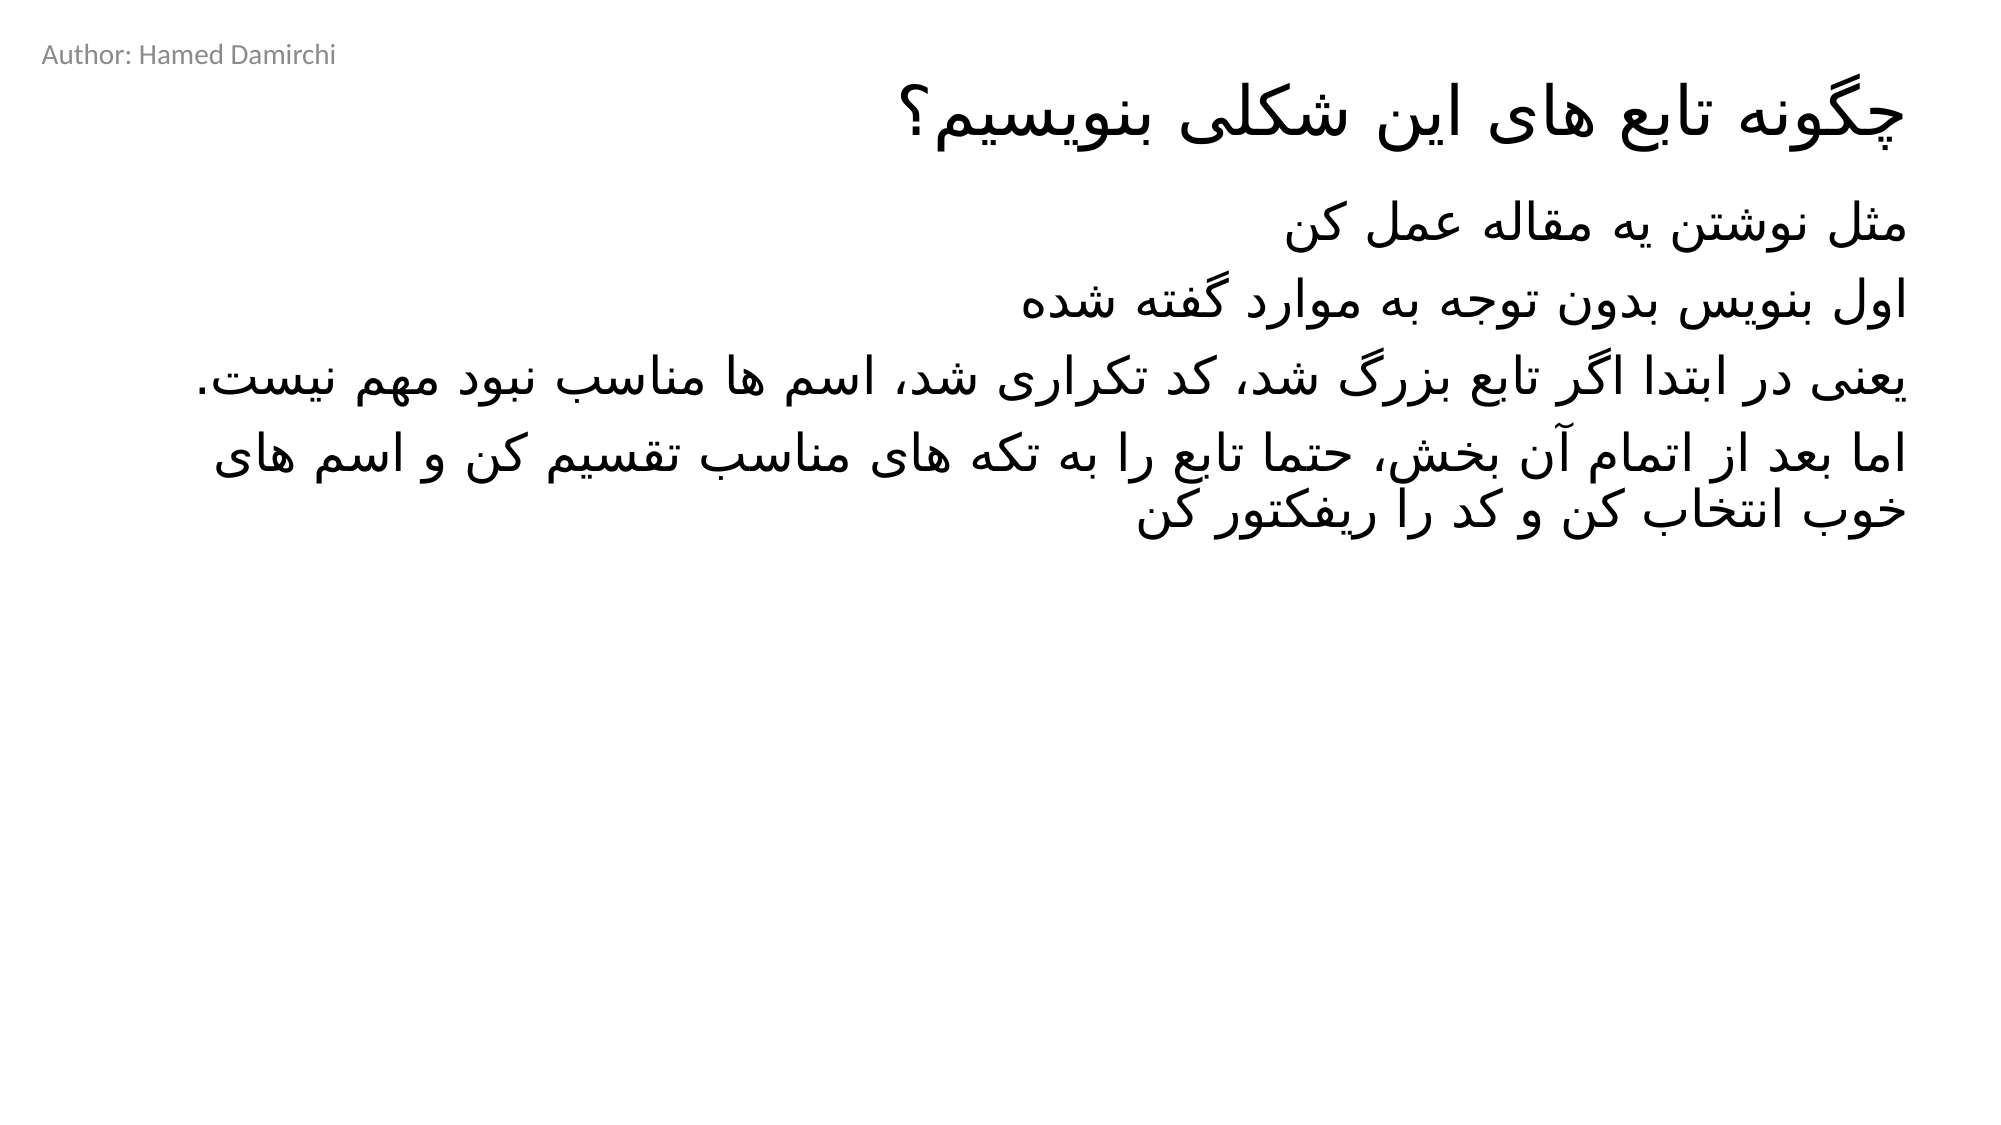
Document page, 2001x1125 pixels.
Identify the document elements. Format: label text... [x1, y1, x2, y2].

title چگونه تابع های این شکلی بنویسیم؟ [137, 52, 1925, 174]
footer Author: Hamed Damirchi [26, 22, 387, 83]
list مثل نوشتن یه مقاله عمل کن اول بنویس بدون توجه به موارد گفته شده یعنی در ابتدا اگر تابع بزرگ شد، کد تکراری شد، اسم ها مناسب نبود مهم نیست. اما بعد از اتمام آن بخش، حتما تابع را به تکه های مناسب تقسیم کن و اسم های خوب انتخاب کن و کد را ریفکتور کن [137, 188, 1925, 1093]
